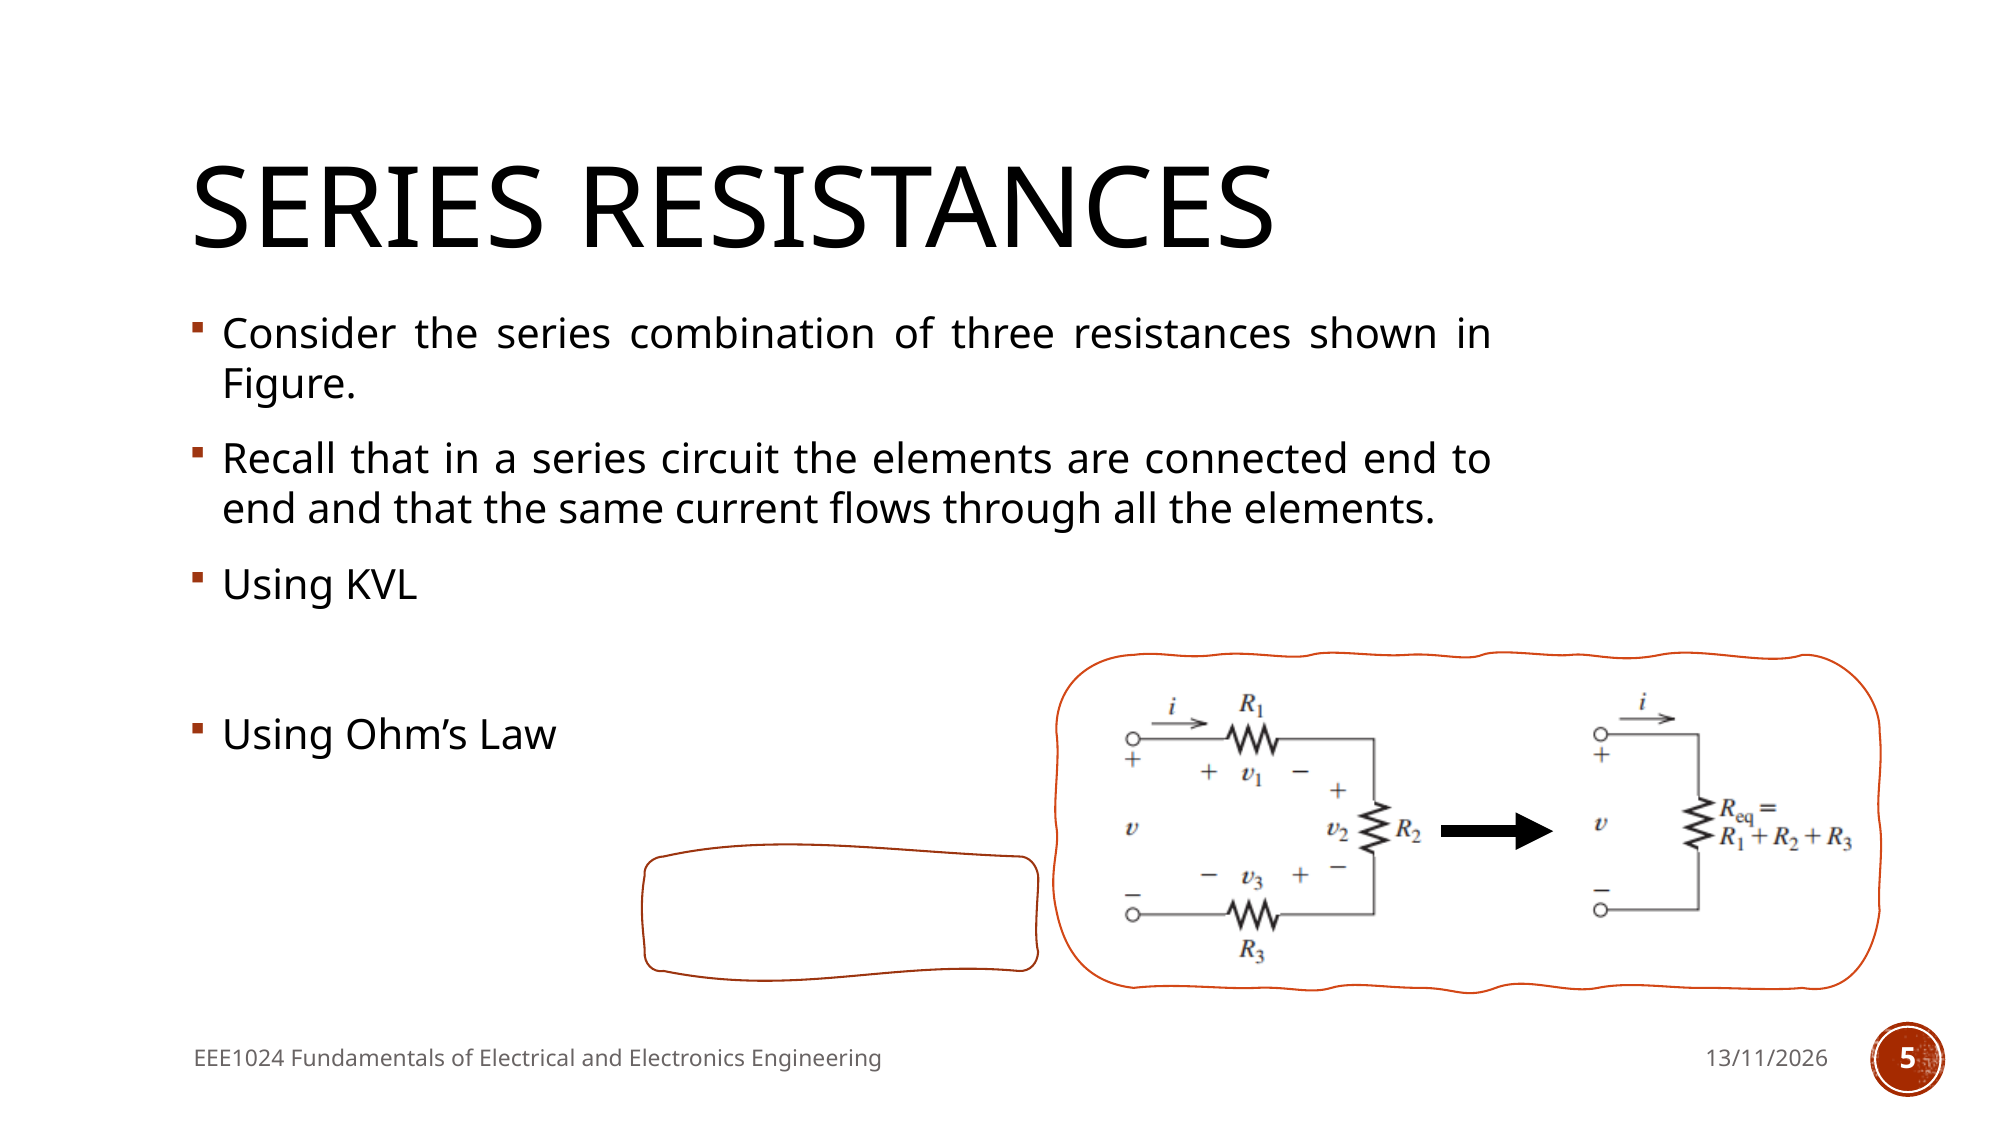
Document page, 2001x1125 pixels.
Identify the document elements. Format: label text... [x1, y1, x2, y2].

text_box [1052, 651, 1875, 995]
picture [1083, 675, 1441, 988]
footer EEE1024 Fundamentals of Electrical and Electronics Engineering [178, 1028, 1217, 1089]
slide_number 5 [1855, 1028, 1961, 1089]
picture [1576, 685, 1880, 940]
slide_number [1306, 1028, 1844, 1089]
title Series Resistances [175, 79, 1826, 344]
text_box [640, 843, 1040, 982]
